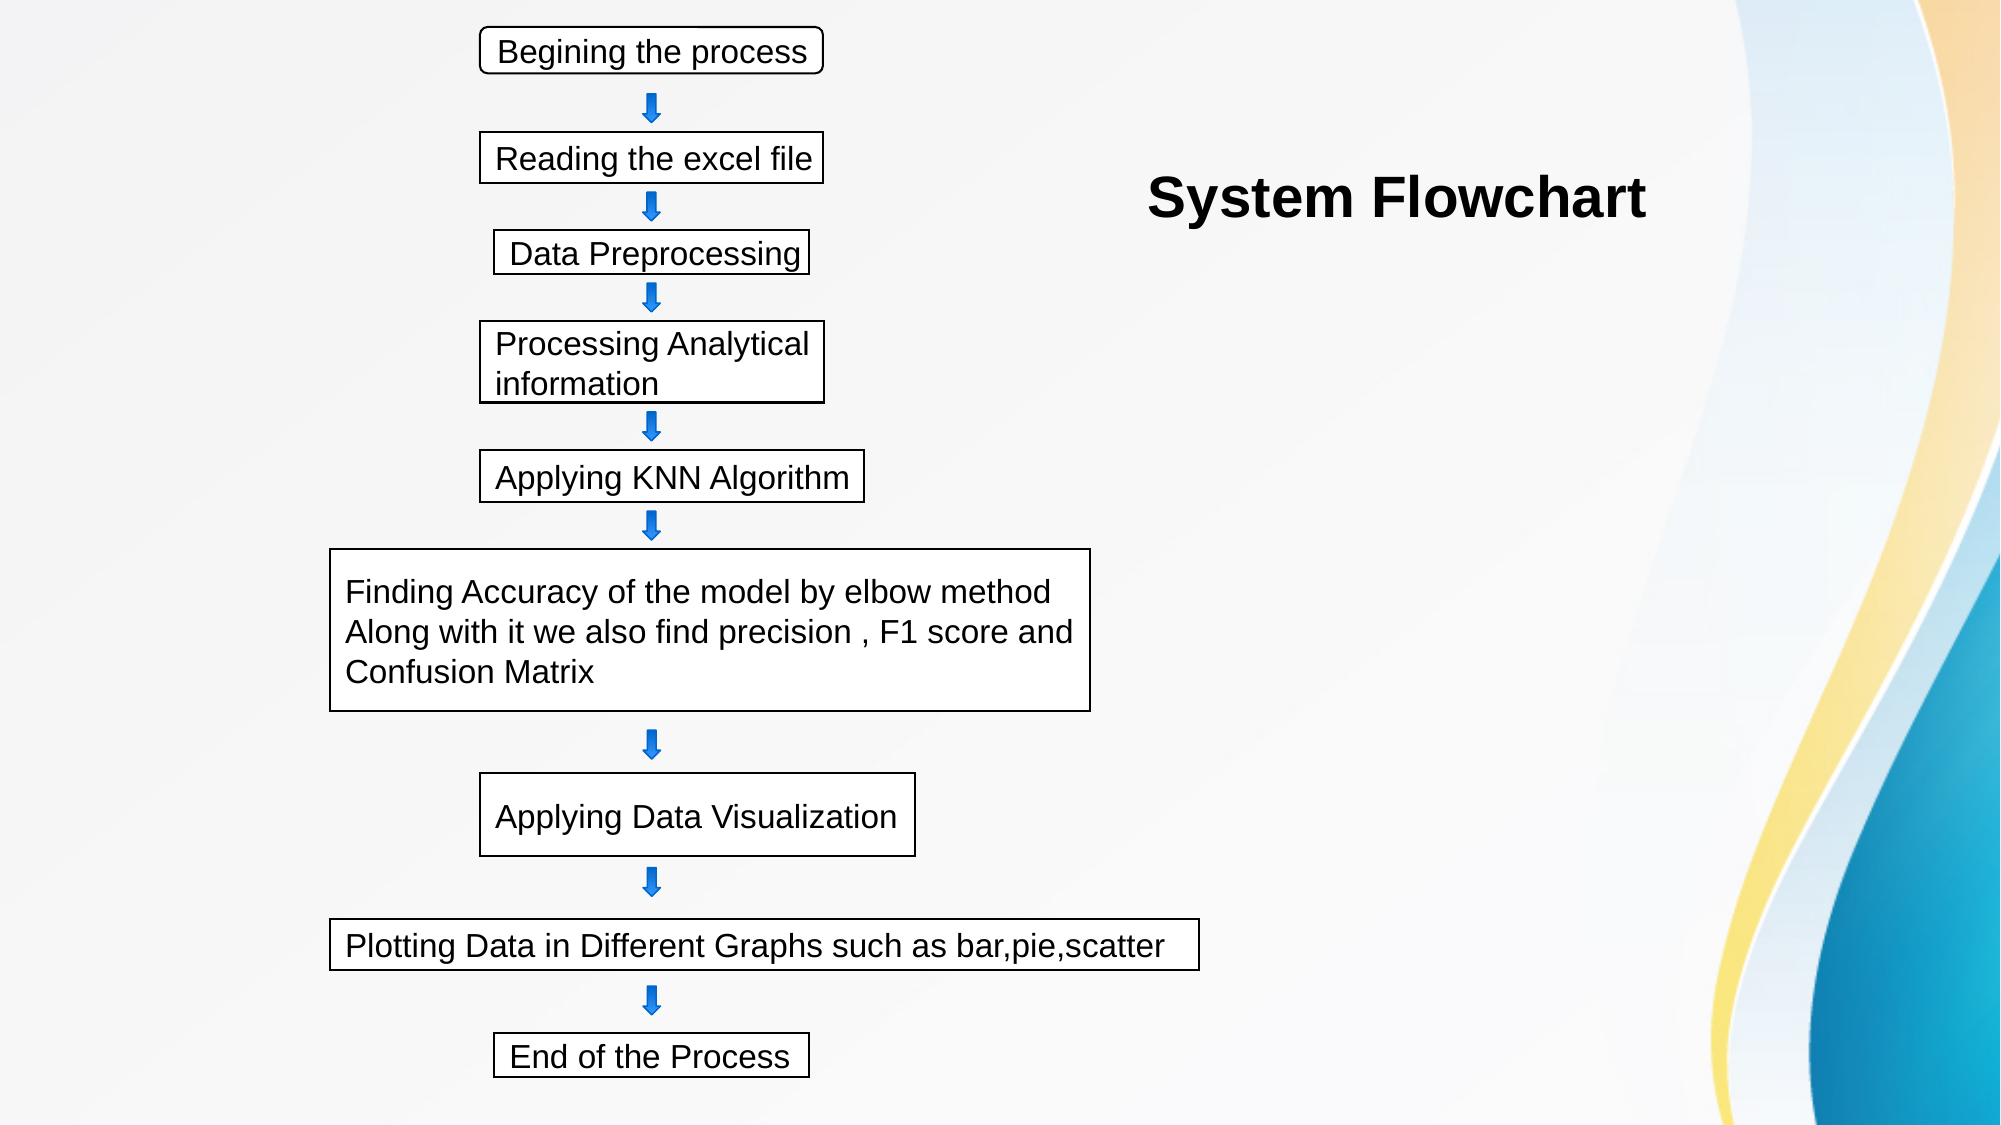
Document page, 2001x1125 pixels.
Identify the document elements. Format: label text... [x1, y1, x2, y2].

picture [0, 0, 2001, 1125]
text_box [642, 511, 661, 540]
text_box Plotting Data in Different Graphs such as bar,pie,scatter [329, 918, 1200, 971]
text_box Data Preprocessing [493, 229, 810, 275]
text_box Begining the process [478, 25, 824, 75]
text_box Finding Accuracy of the model by elbow method Along with it we also find precision , F1 score and Confusion Matrix [329, 548, 1091, 712]
text_box Applying Data Visualization [479, 772, 916, 857]
text_box [643, 730, 661, 759]
text_box [643, 867, 661, 897]
text_box Applying KNN Algorithm [479, 449, 865, 503]
text_box System Flowchart [1133, 151, 1662, 237]
text_box End of the Process [493, 1032, 810, 1078]
text_box [642, 93, 661, 123]
text_box [643, 986, 661, 1015]
text_box Reading the excel file [479, 131, 824, 184]
text_box [642, 192, 661, 221]
text_box [642, 283, 661, 312]
text_box [642, 411, 661, 441]
text_box Processing Analytical information [479, 320, 825, 404]
